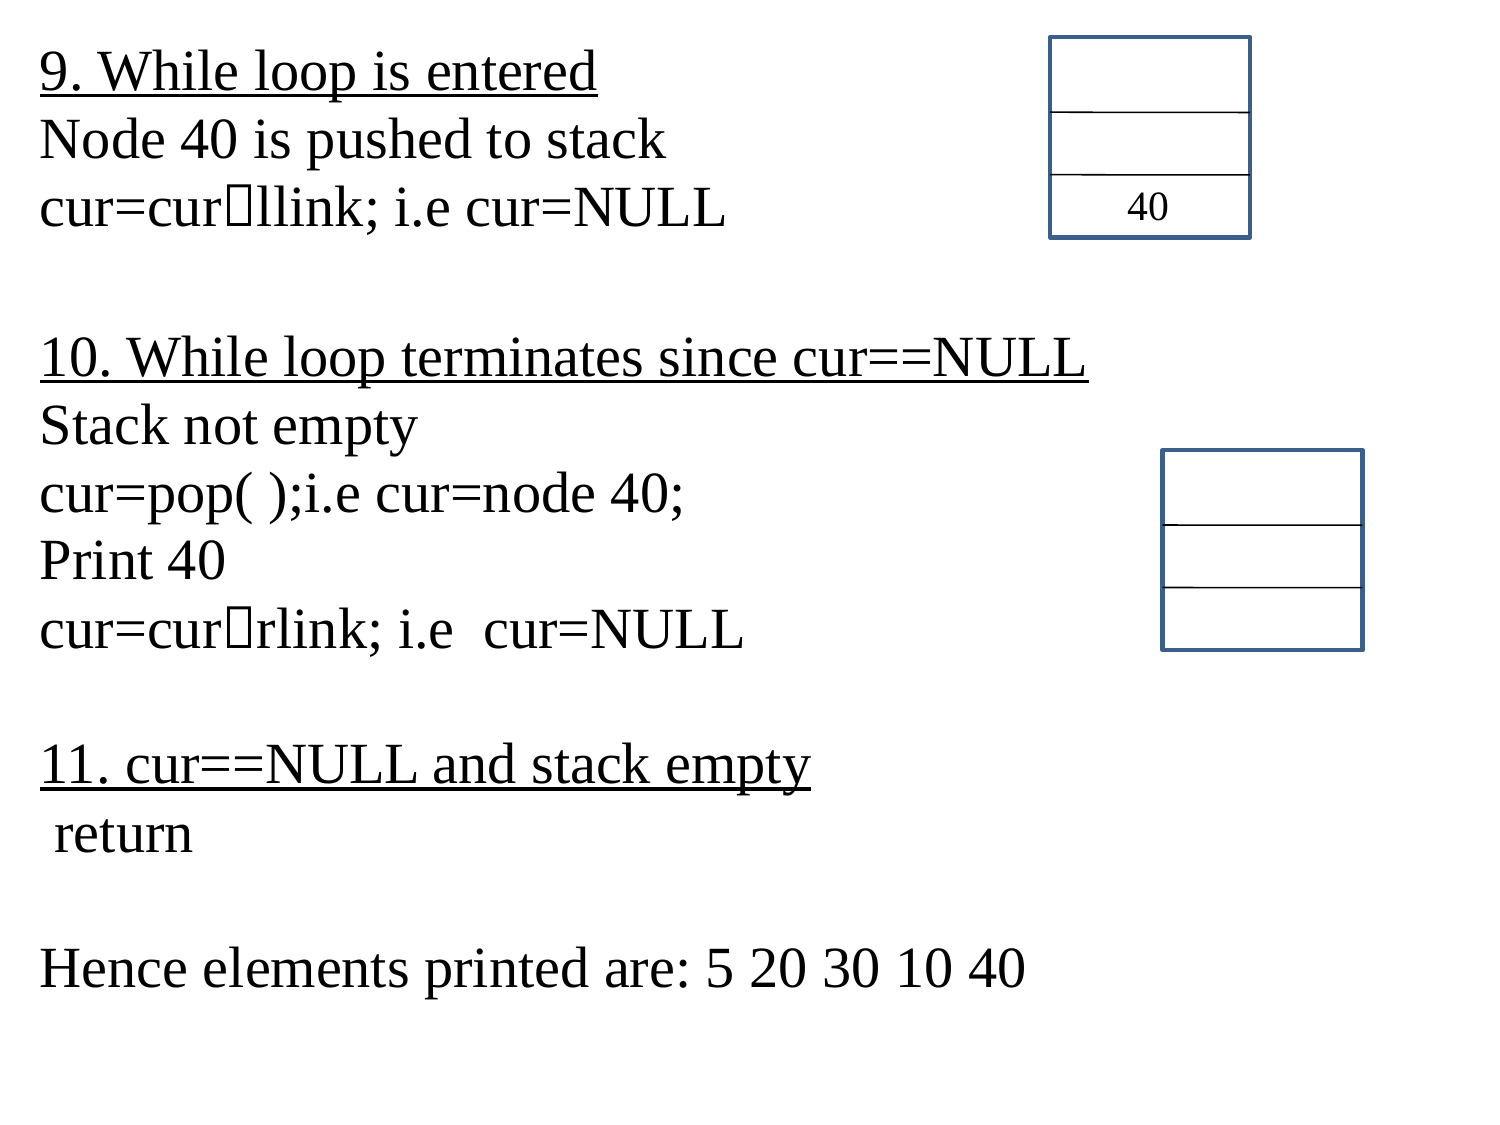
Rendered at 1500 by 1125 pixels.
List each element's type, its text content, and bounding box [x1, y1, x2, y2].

text_box 40 [1112, 184, 1200, 237]
text_box [1160, 448, 1365, 652]
text_box [1048, 35, 1252, 240]
list 9. While loop is entered Node 40 is pushed to stack cur=curllink; i.e cur=NULL 10. While loop terminates since cur==NULL Stack not empty cur=pop( );i.e cur=node 40; Print 40 cur=currlink; i.e cur=NULL 11. cur==NULL and stack empty return Hence elements printed are: 5 20 30 10 40 [24, 24, 1463, 1088]
